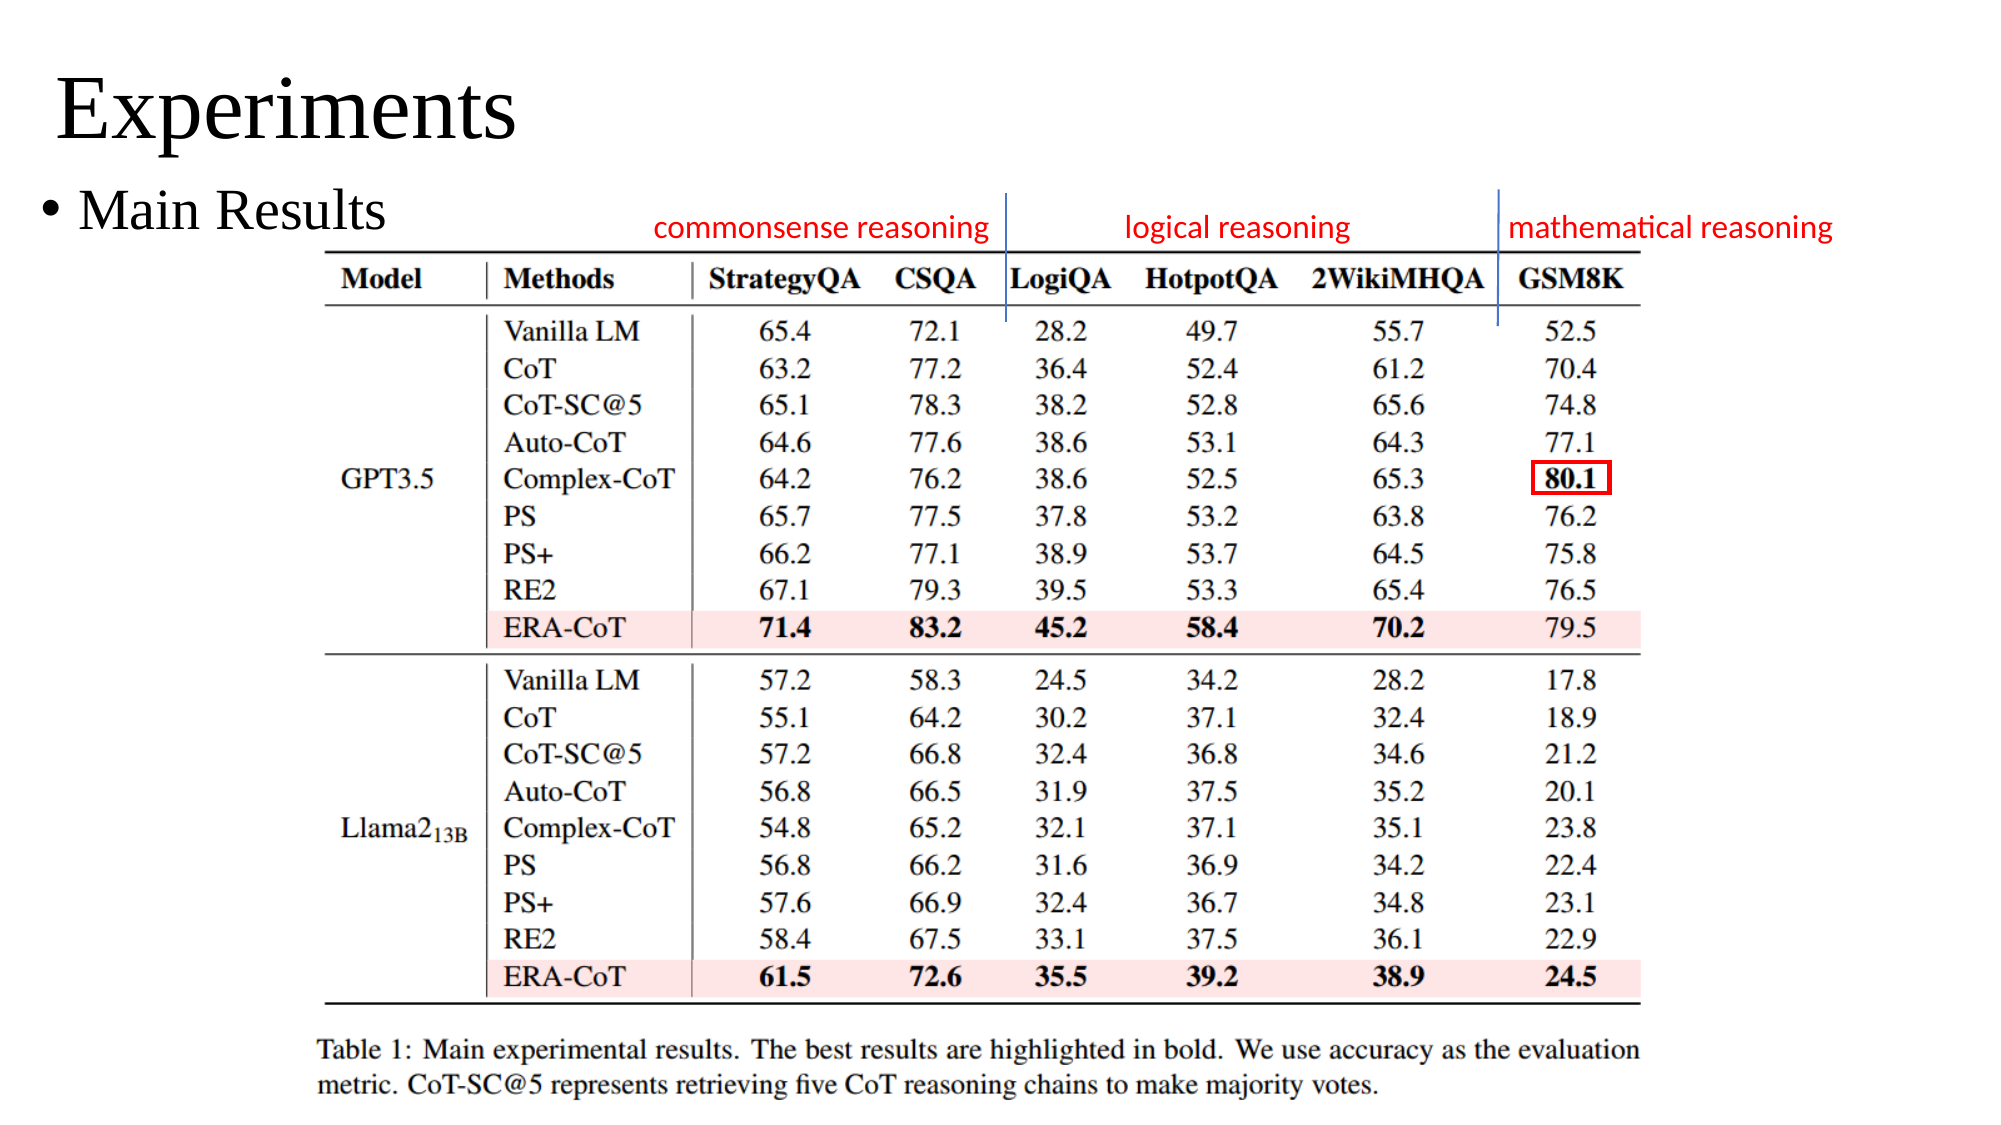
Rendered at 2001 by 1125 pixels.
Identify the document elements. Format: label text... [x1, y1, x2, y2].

list Main Results [25, 171, 1751, 886]
picture [280, 216, 1651, 1111]
title Experiments [40, 0, 1766, 197]
text_box commonsense reasoning logical reasoning mathematical reasoning [1751, 197, 1972, 253]
